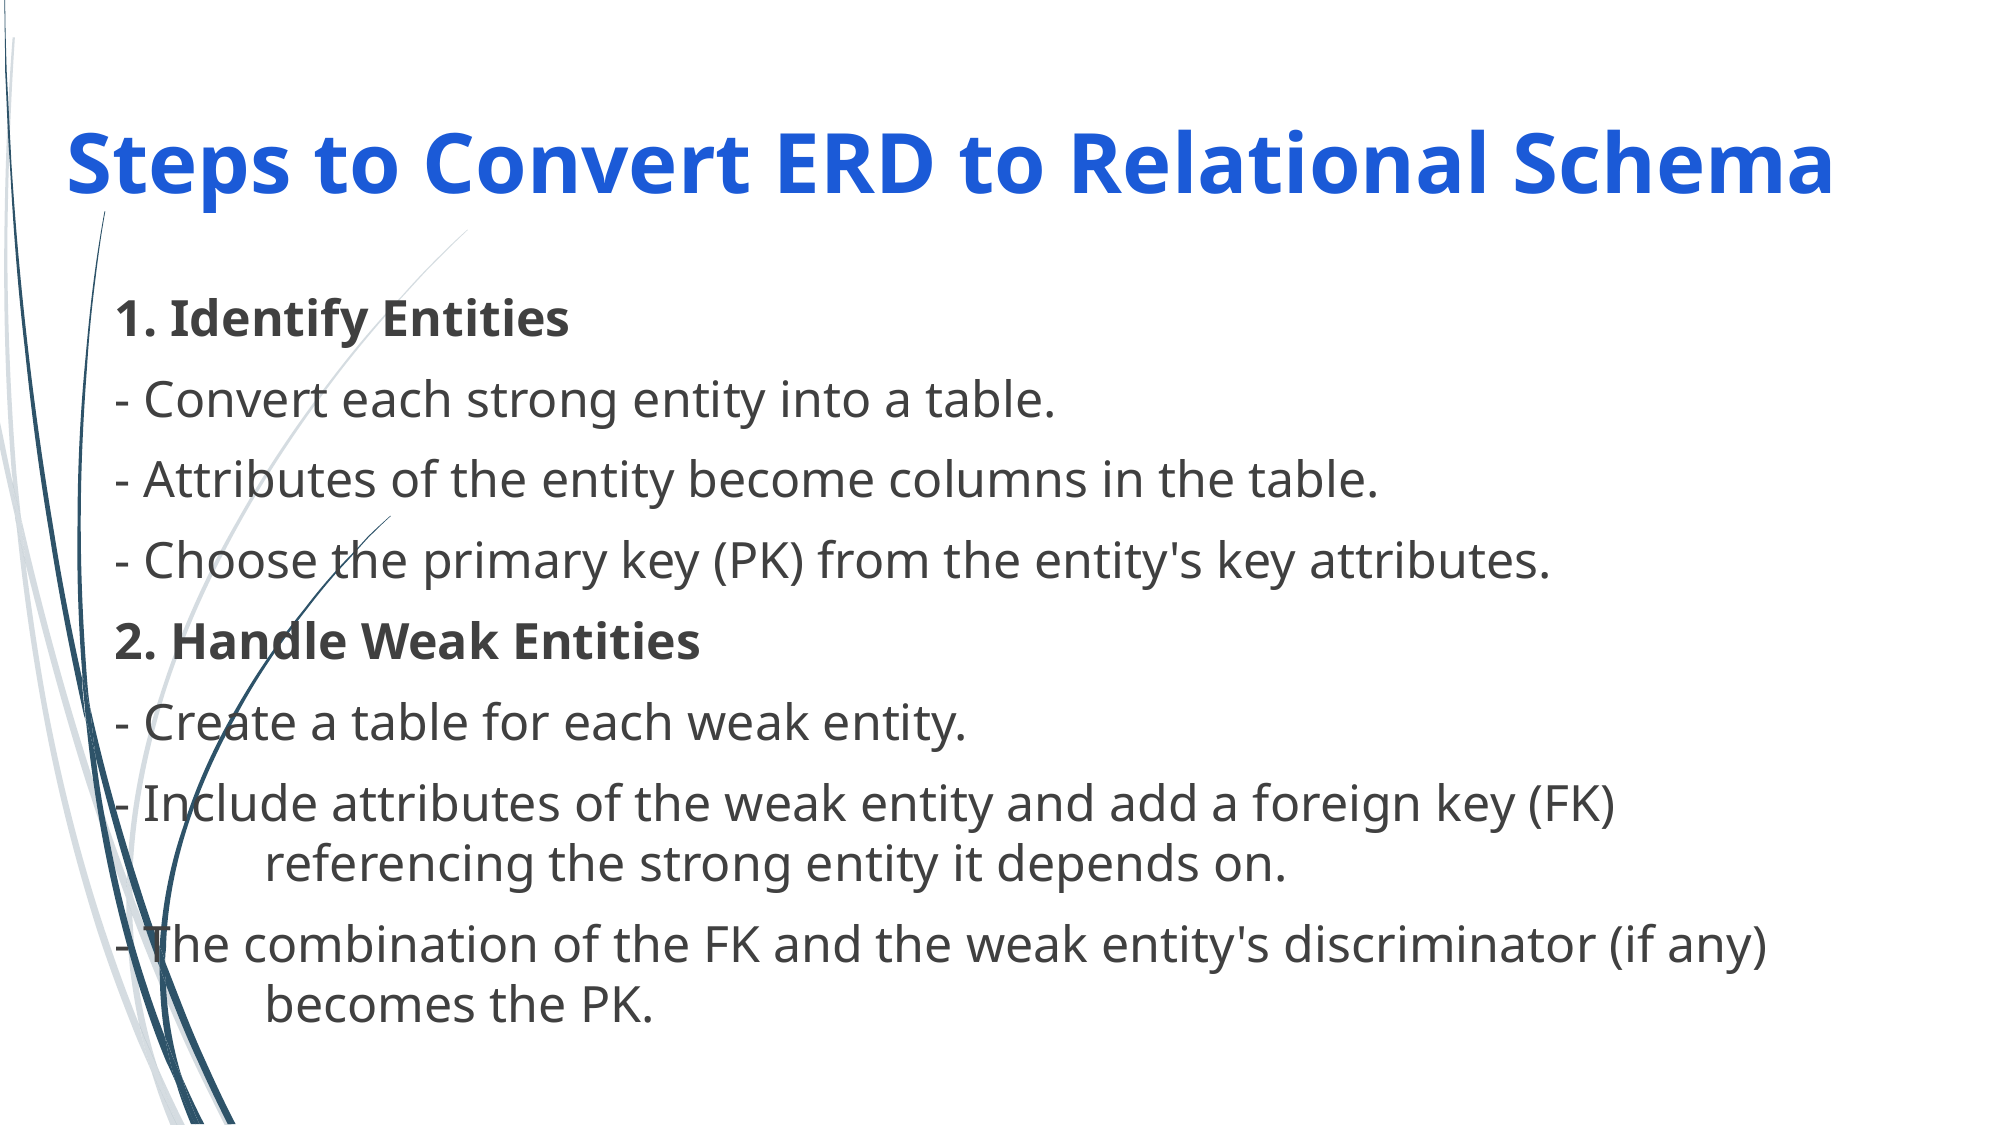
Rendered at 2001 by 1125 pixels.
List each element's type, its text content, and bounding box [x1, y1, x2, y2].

title Steps to Convert ERD to Relational Schema [51, 102, 1888, 227]
list 1. Identify Entities - Convert each strong entity into a table. - Attributes of the entity become columns in the table. - Choose the primary key (PK) from the entity's key attributes. 2. Handle Weak Entities - Create a table for each weak entity. - Include attributes of the weak entity and add a foreign key (FK) referencing the strong entity it depends on. - The combination of the FK and the weak entity's discriminator (if any) becomes the PK. [99, 278, 1910, 1109]
